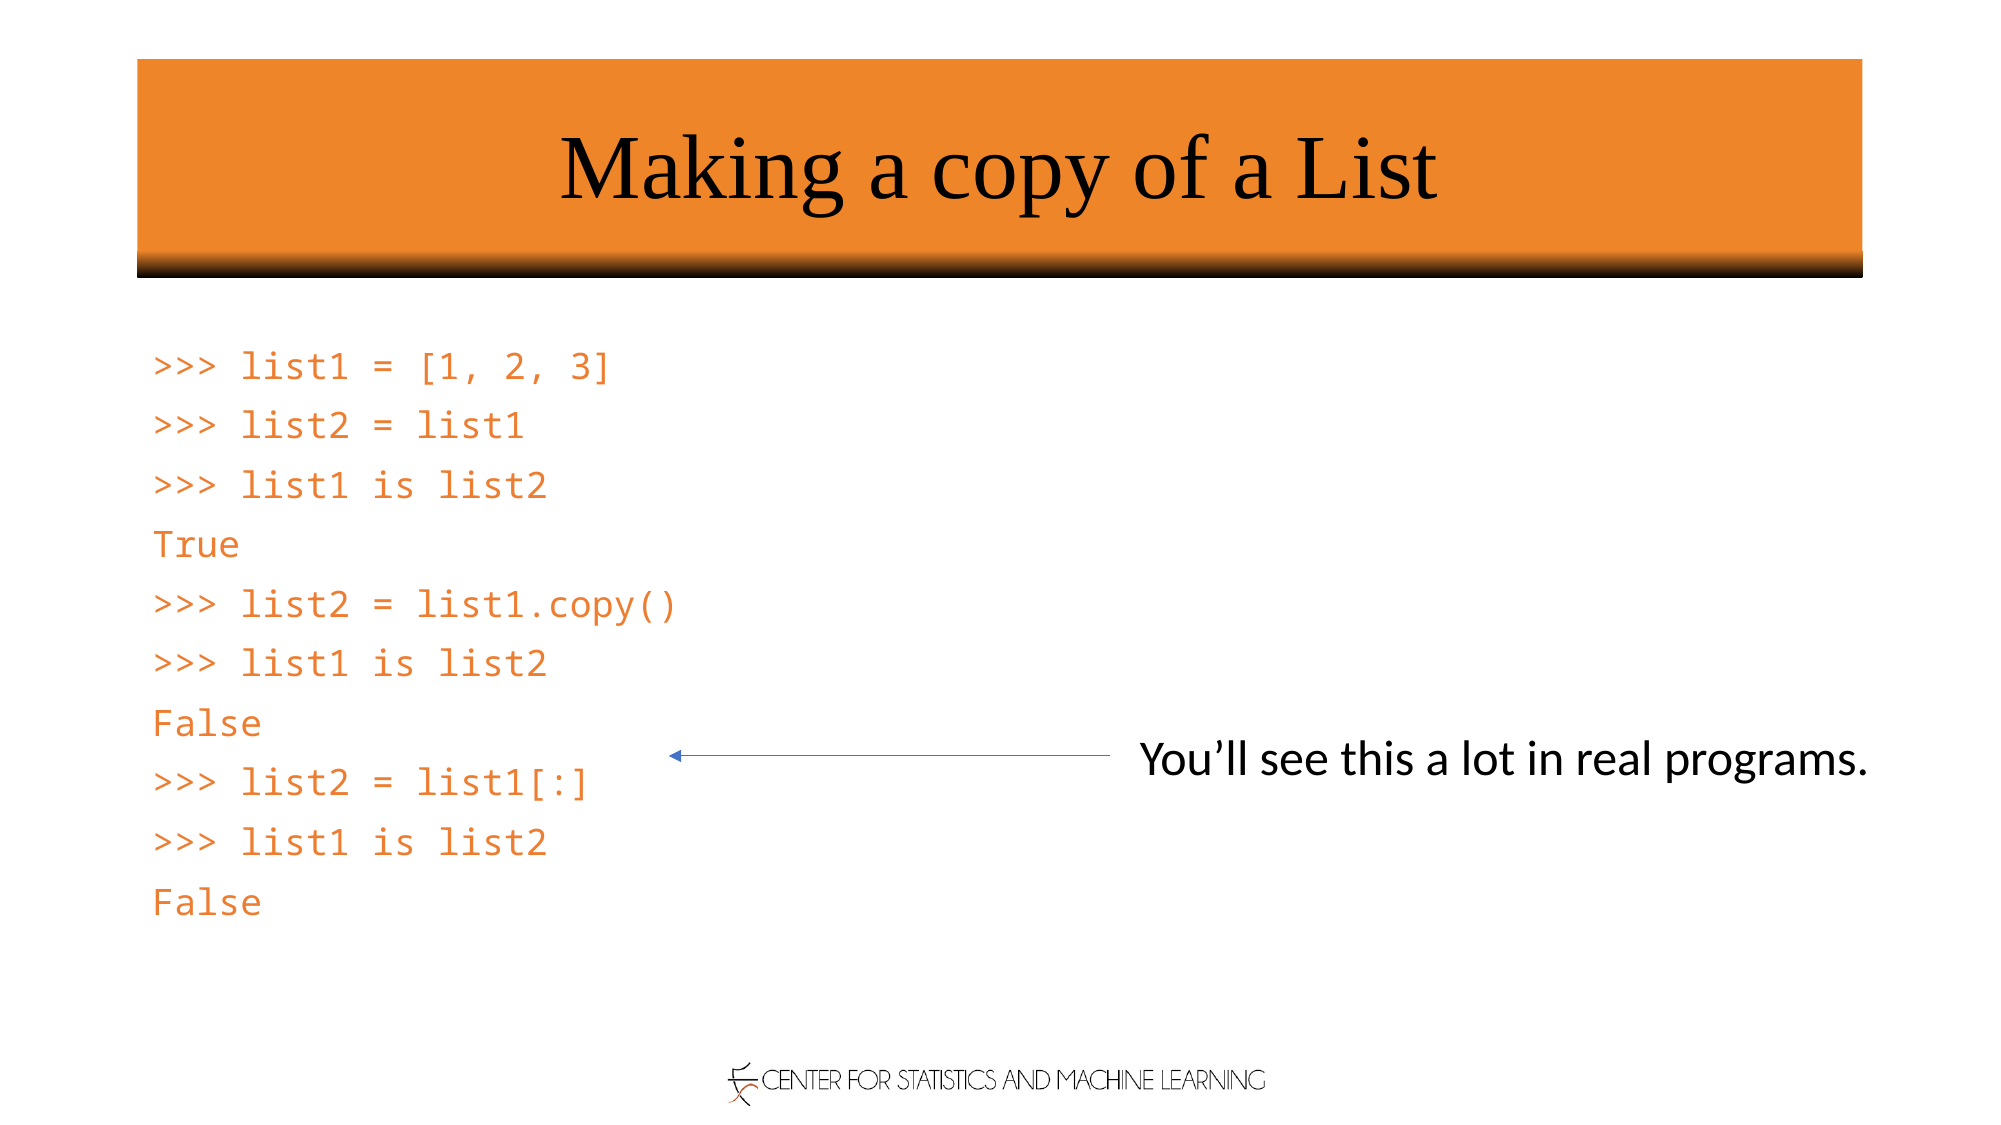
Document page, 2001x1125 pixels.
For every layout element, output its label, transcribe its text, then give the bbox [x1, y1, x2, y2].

picture [724, 1060, 1276, 1108]
title Making a copy of a List [137, 59, 1863, 278]
list >>> list1 = [1, 2, 3] >>> list2 = list1 >>> list1 is list2 True >>> list2 = list1.copy() >>> list1 is list2 False >>> list2 = list1[:] >>> list1 is list2 False [137, 335, 1899, 936]
text_box You’ll see this a lot in real programs. [1124, 718, 1885, 793]
